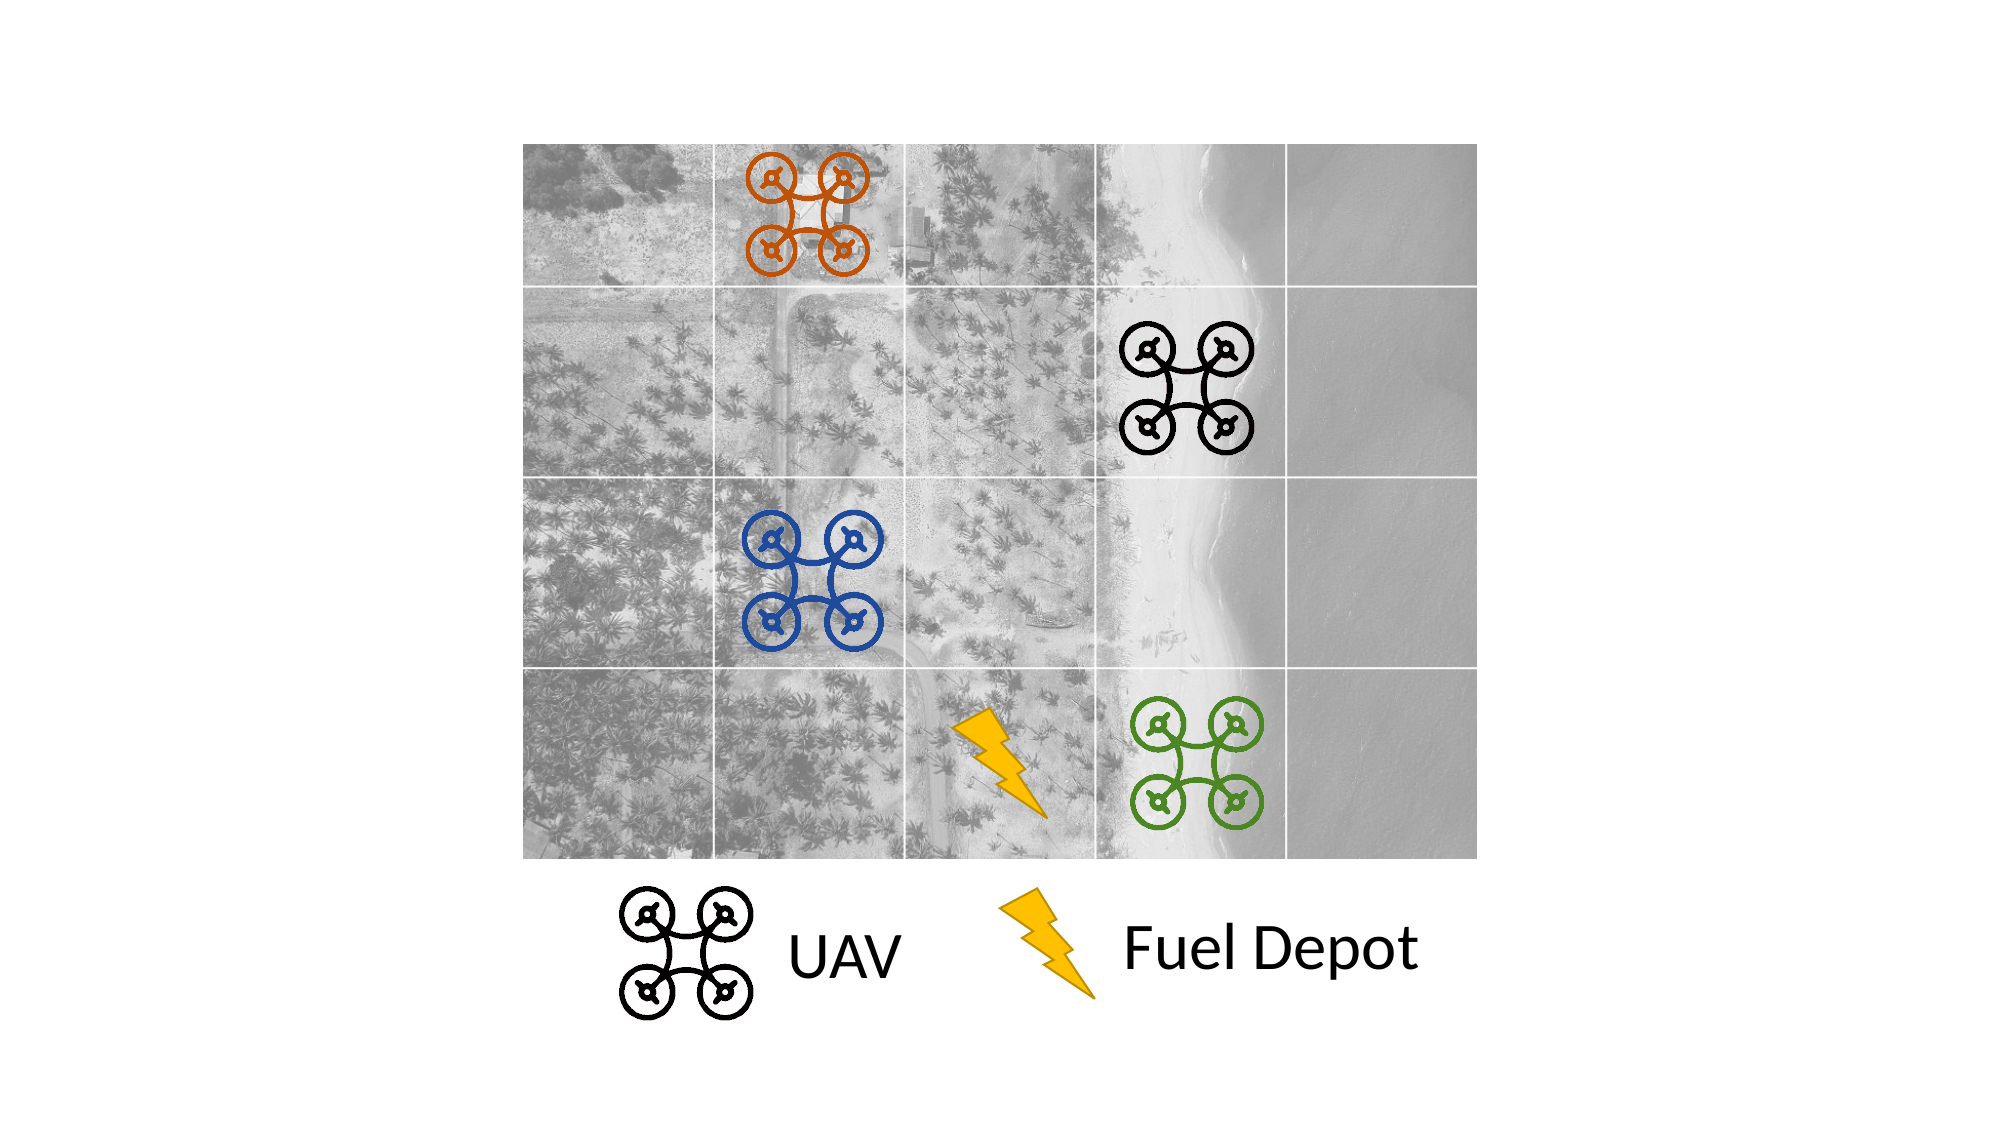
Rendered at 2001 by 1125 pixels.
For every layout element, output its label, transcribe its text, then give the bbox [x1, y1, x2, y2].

picture [1111, 313, 1262, 463]
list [523, 144, 1477, 859]
picture [738, 144, 877, 284]
picture [611, 878, 761, 1028]
picture [733, 501, 892, 660]
text_box Fuel Depot [1108, 895, 1435, 991]
text_box [997, 887, 1096, 1000]
picture [1122, 688, 1272, 838]
text_box UAV [773, 904, 918, 1000]
